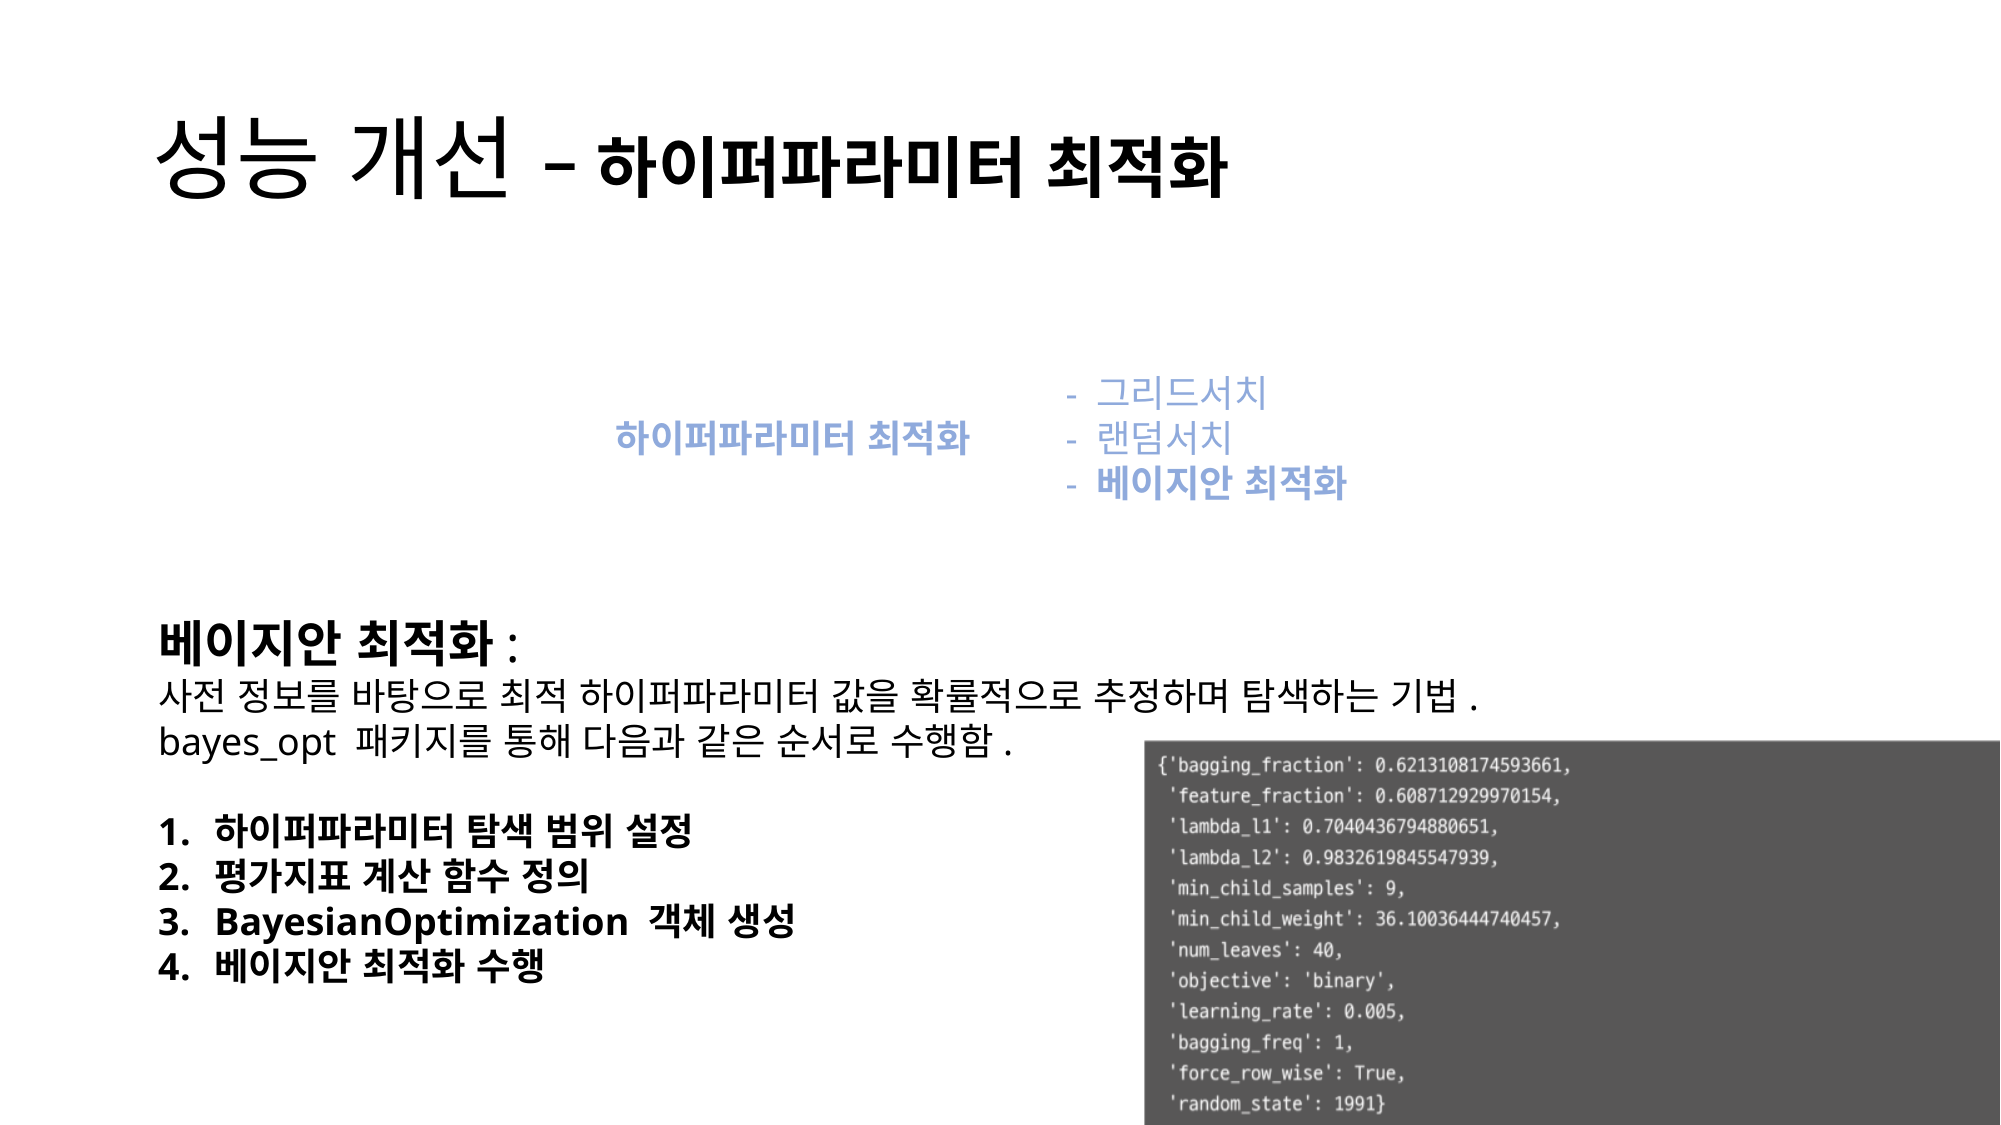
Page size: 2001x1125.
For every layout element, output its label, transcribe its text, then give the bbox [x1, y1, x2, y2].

text_box - 그리드서치 하이퍼파라미터 최적화 - 랜덤서치 - 베이지안 최적화 [600, 362, 1622, 513]
picture [1141, 739, 2000, 1125]
text_box 베이지안 최적화: 사전 정보를 바탕으로 최적 하이퍼파라미터 값을 확률적으로 추정하며 탐색하는 기법. bayes_opt 패키지를 통해 다음과 같은 순서로 수행함. 하이퍼파라미터 탐색 범위 설정 평가지표 계산 함수 정의 BayesianOptimization 객체 생성 베이지안 최적화 수행 [143, 605, 1857, 995]
title 성능 개선 – 하이퍼파라미터 최적화 [137, 54, 1915, 272]
